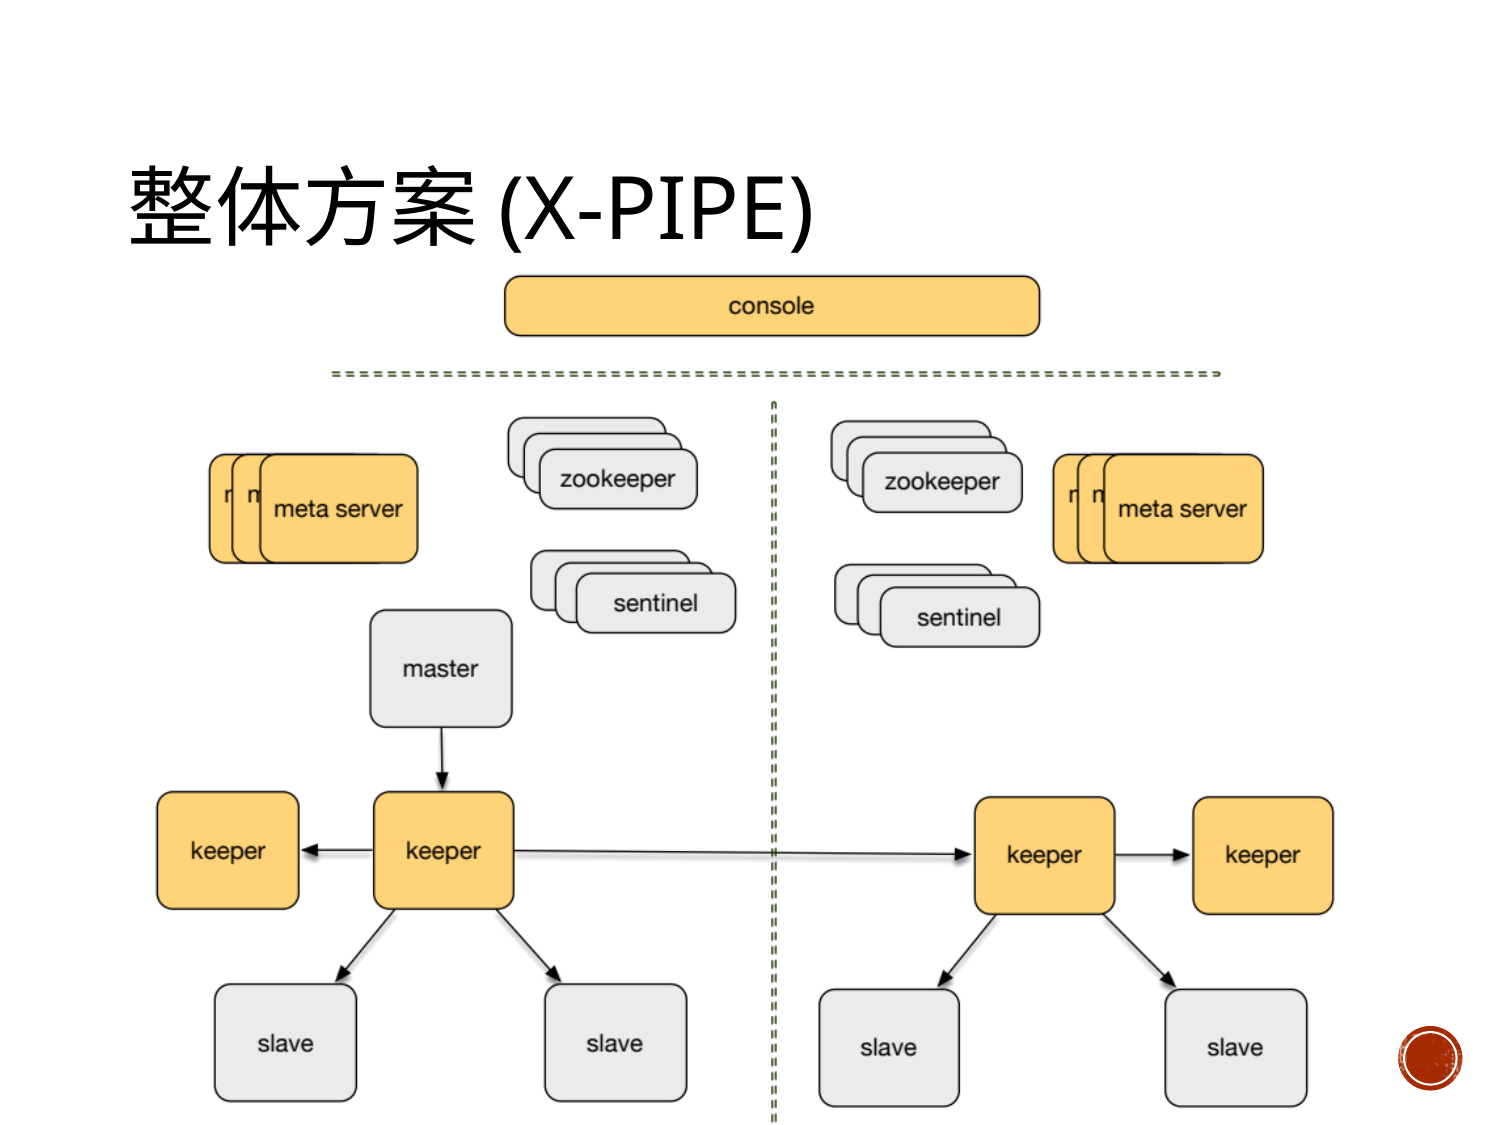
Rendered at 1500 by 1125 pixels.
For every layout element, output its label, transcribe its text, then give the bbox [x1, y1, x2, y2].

picture [156, 275, 1385, 1125]
title 整体方案(X-Pipe) [112, 79, 1388, 344]
